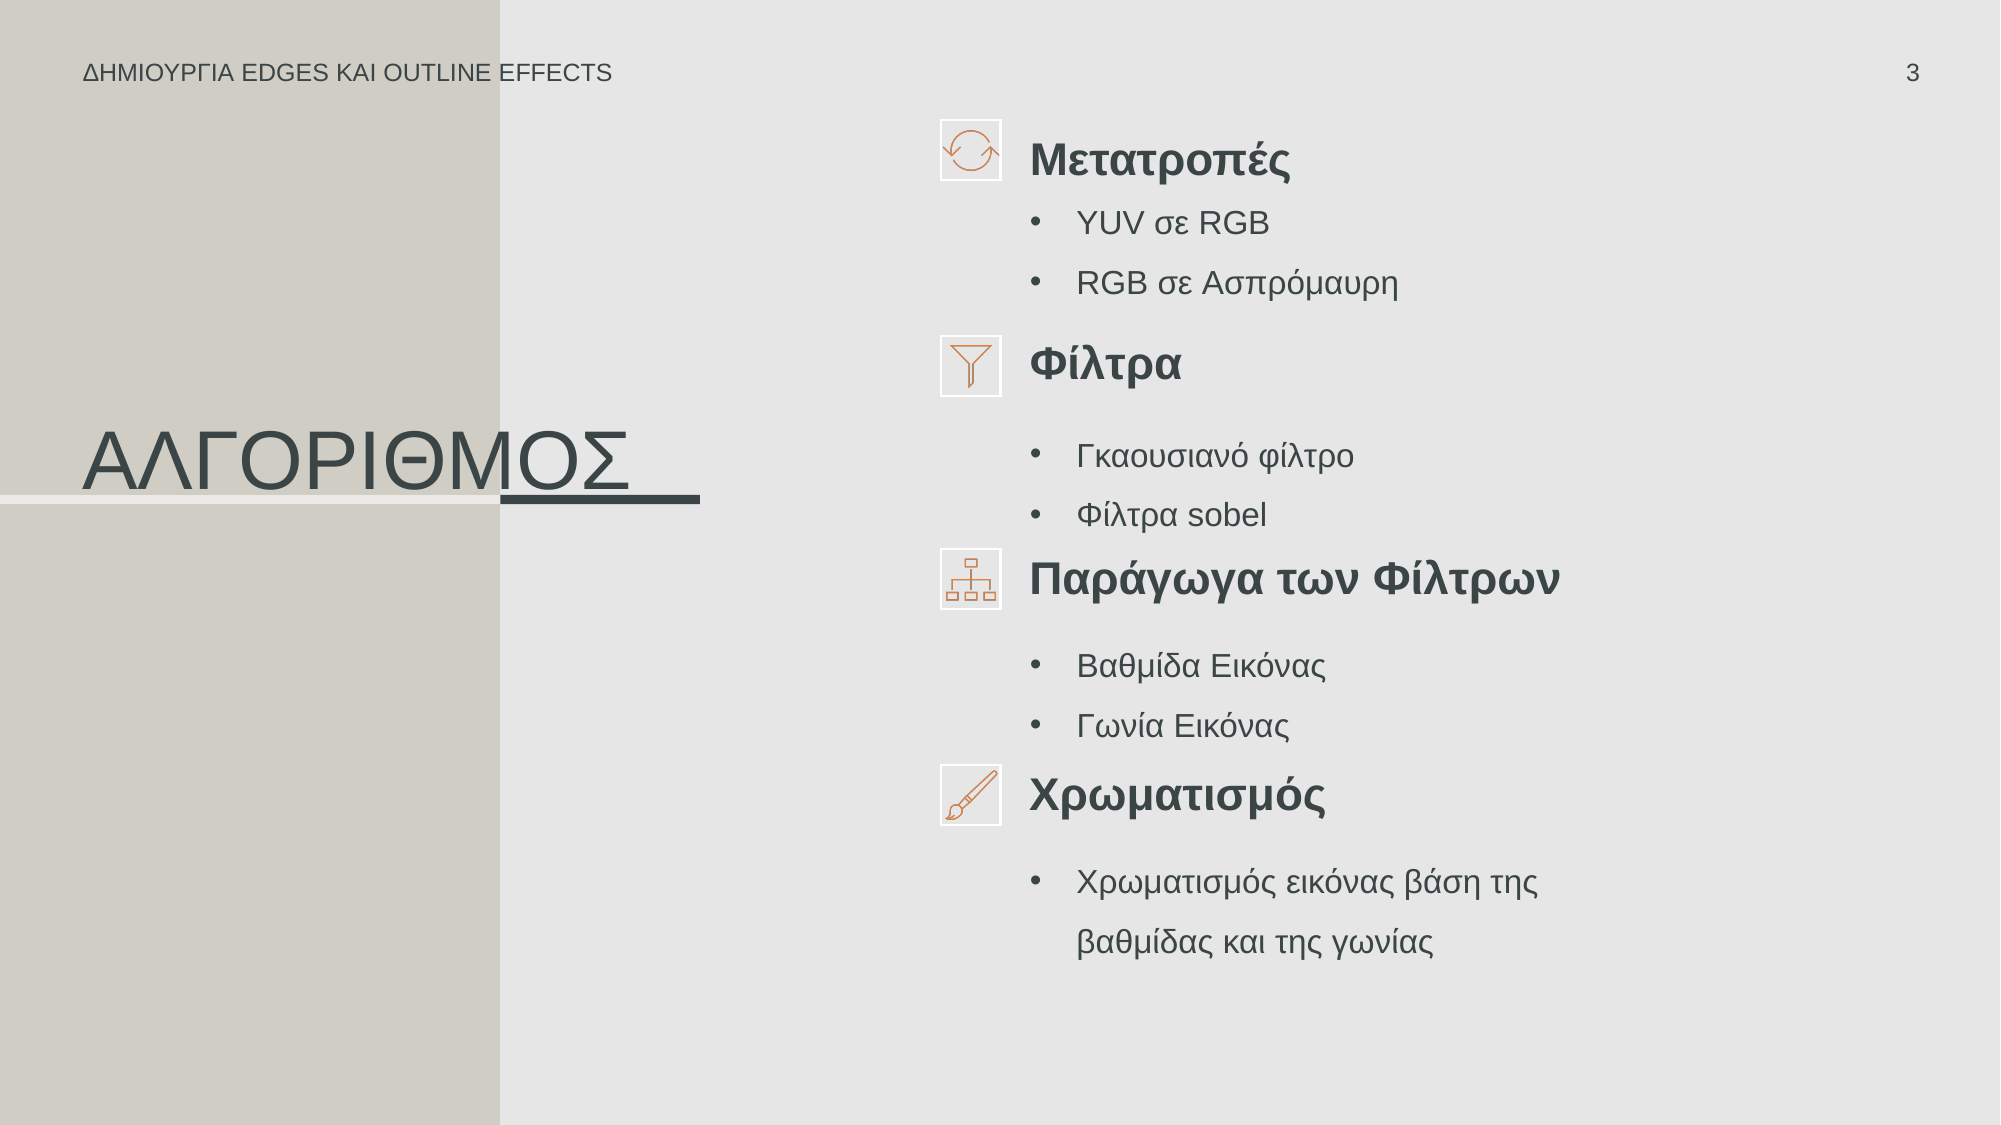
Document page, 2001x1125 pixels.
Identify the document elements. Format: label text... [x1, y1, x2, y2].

text_box Χρωματισμός [1014, 756, 1580, 833]
list Μετατροπές [1014, 95, 1580, 173]
list YUV σε RGB RGB σε Ασπρόμαυρη [1014, 173, 1580, 327]
title Αλγοριθμοσ [67, 417, 863, 530]
list Γκαουσιανό φίλτρο Φίλτρα sobel [1014, 406, 1580, 540]
picture [941, 336, 1001, 397]
text_box Παράγωγα των Φίλτρων [1014, 540, 1580, 617]
list Φίλτρα [1014, 327, 1580, 406]
text_box Χρωματισμός εικόνας βάση της βαθμίδας και της γωνίας [1015, 832, 1579, 1030]
text_box Βαθμίδα Εικόνας Γωνία Εικόνας [1015, 616, 1425, 756]
footer ΔΗΜΙΟΥΡΓΙΑ EDGES ΚΑΙ OUTLINE EFFECTS [67, 49, 657, 95]
picture [941, 766, 1001, 825]
picture [941, 550, 1001, 609]
slide_number 3 [1660, 49, 1935, 95]
picture [941, 121, 1001, 180]
